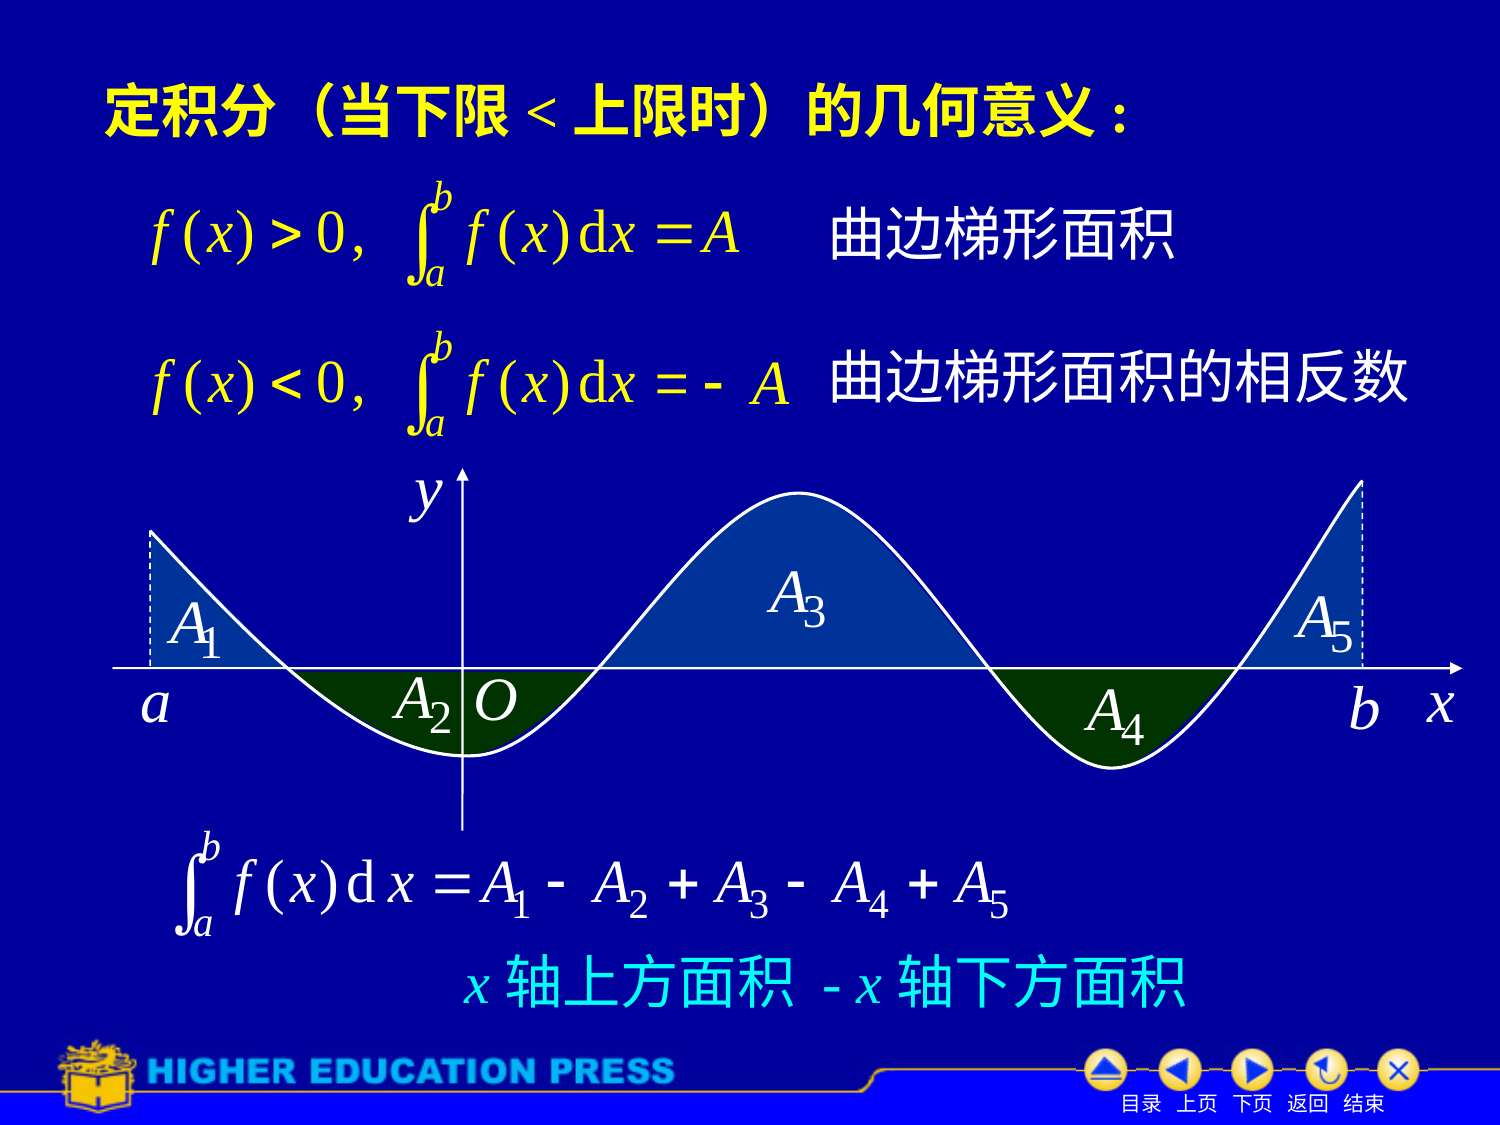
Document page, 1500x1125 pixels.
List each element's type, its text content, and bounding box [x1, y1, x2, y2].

text_box 曲边梯形面积的相反数 [812, 333, 1463, 418]
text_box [112, 468, 1463, 831]
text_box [387, 665, 455, 739]
text_box 曲边梯形面积 [812, 189, 1313, 275]
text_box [1079, 677, 1147, 750]
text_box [162, 822, 1011, 950]
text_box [162, 590, 221, 664]
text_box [136, 172, 741, 300]
text_box x轴上方面积 - x轴下方面积 [449, 937, 1249, 1023]
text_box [1289, 584, 1355, 658]
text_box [137, 322, 686, 450]
title 定积分（当下限<上限时）的几何意义: [88, 58, 1198, 160]
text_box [762, 559, 826, 633]
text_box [472, 673, 523, 725]
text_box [699, 356, 791, 407]
picture [0, 0, 1500, 1125]
